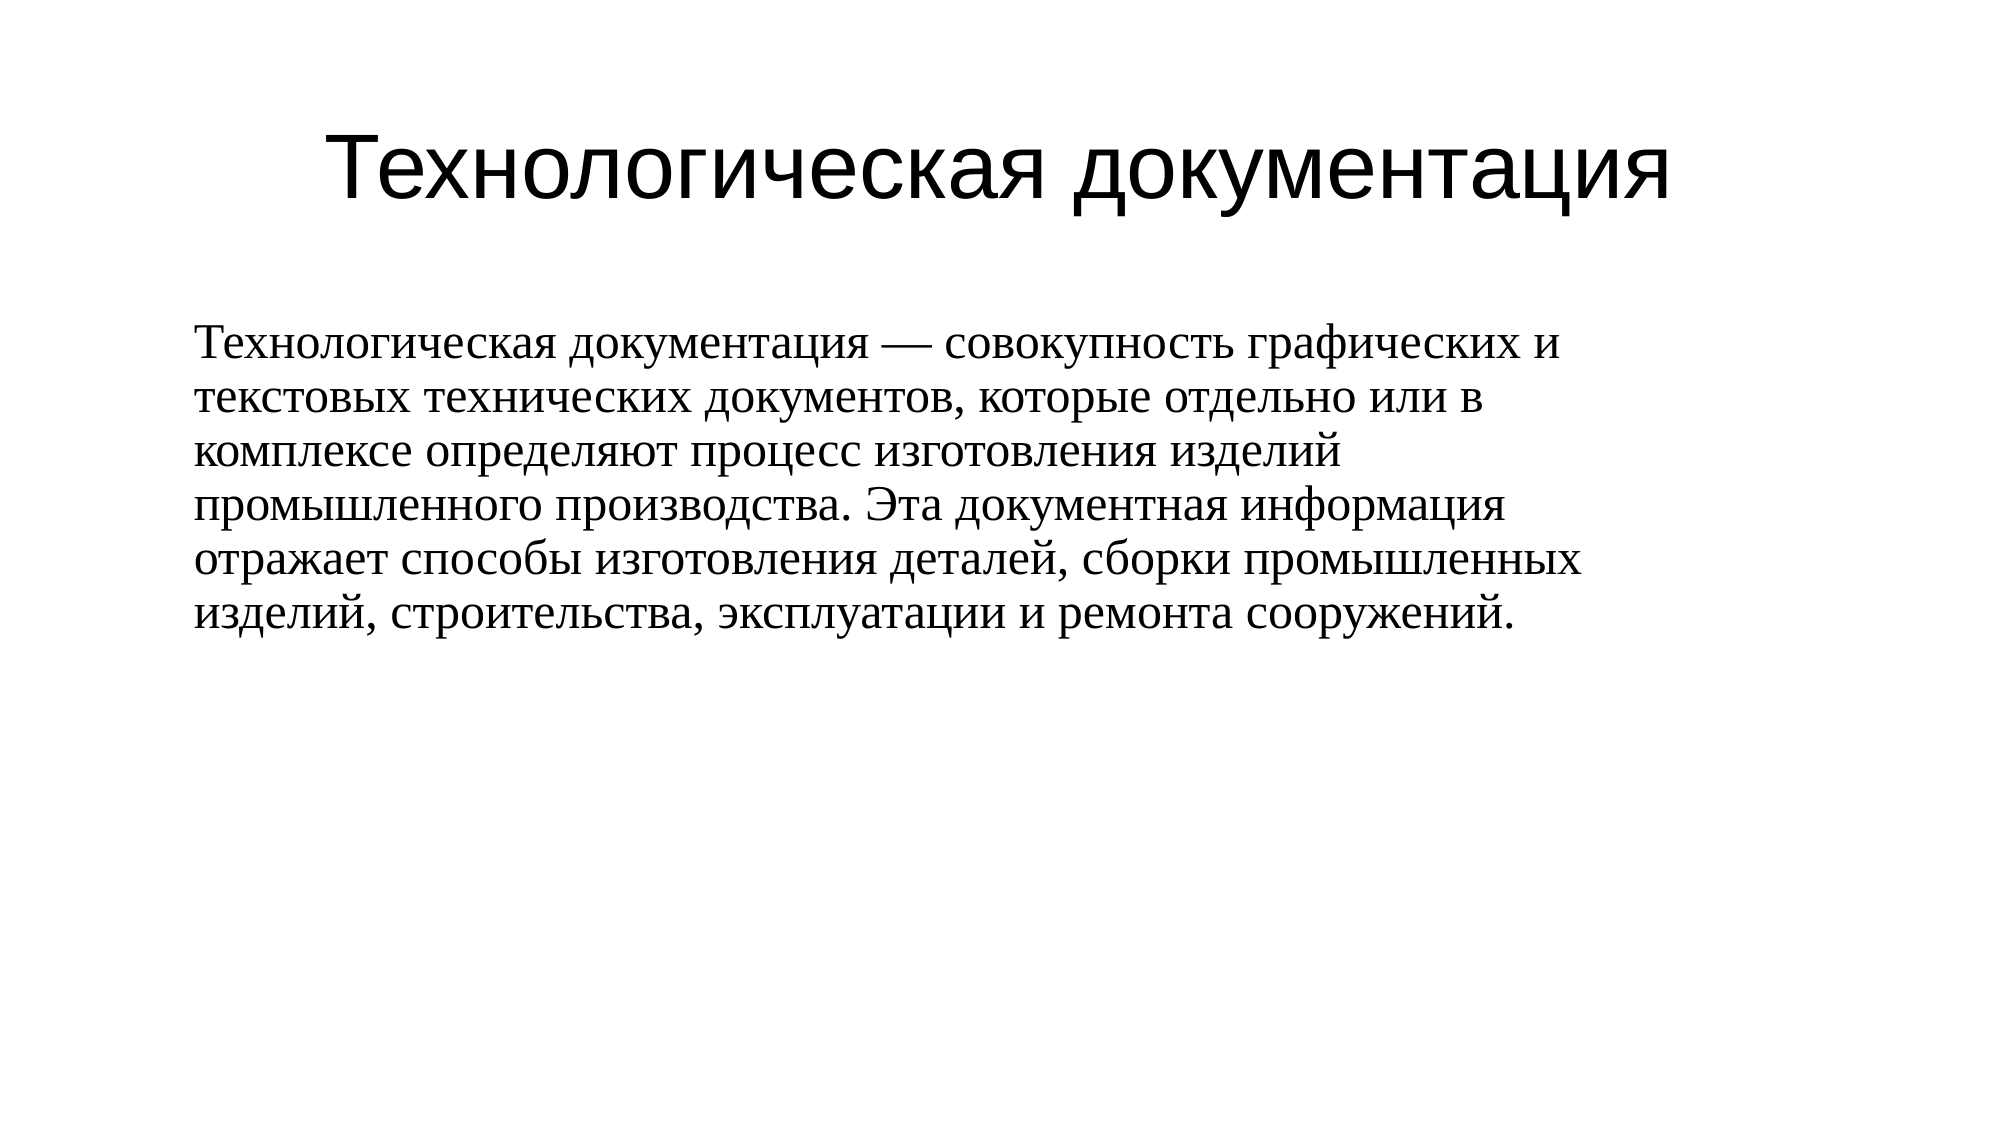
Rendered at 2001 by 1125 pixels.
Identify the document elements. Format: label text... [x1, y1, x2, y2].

title Технологическая документация [137, 59, 1863, 278]
list Технологическая документация — совокупность графических и текстовых технических документов, которые отдельно или в комплексе определяют процесс изготовления изделий промышленного производства. Эта документная информация отражает способы изготовления деталей, сборки промышленных изделий, строительства, эксплуатации и ремонта сооружений. [178, 308, 1640, 945]
